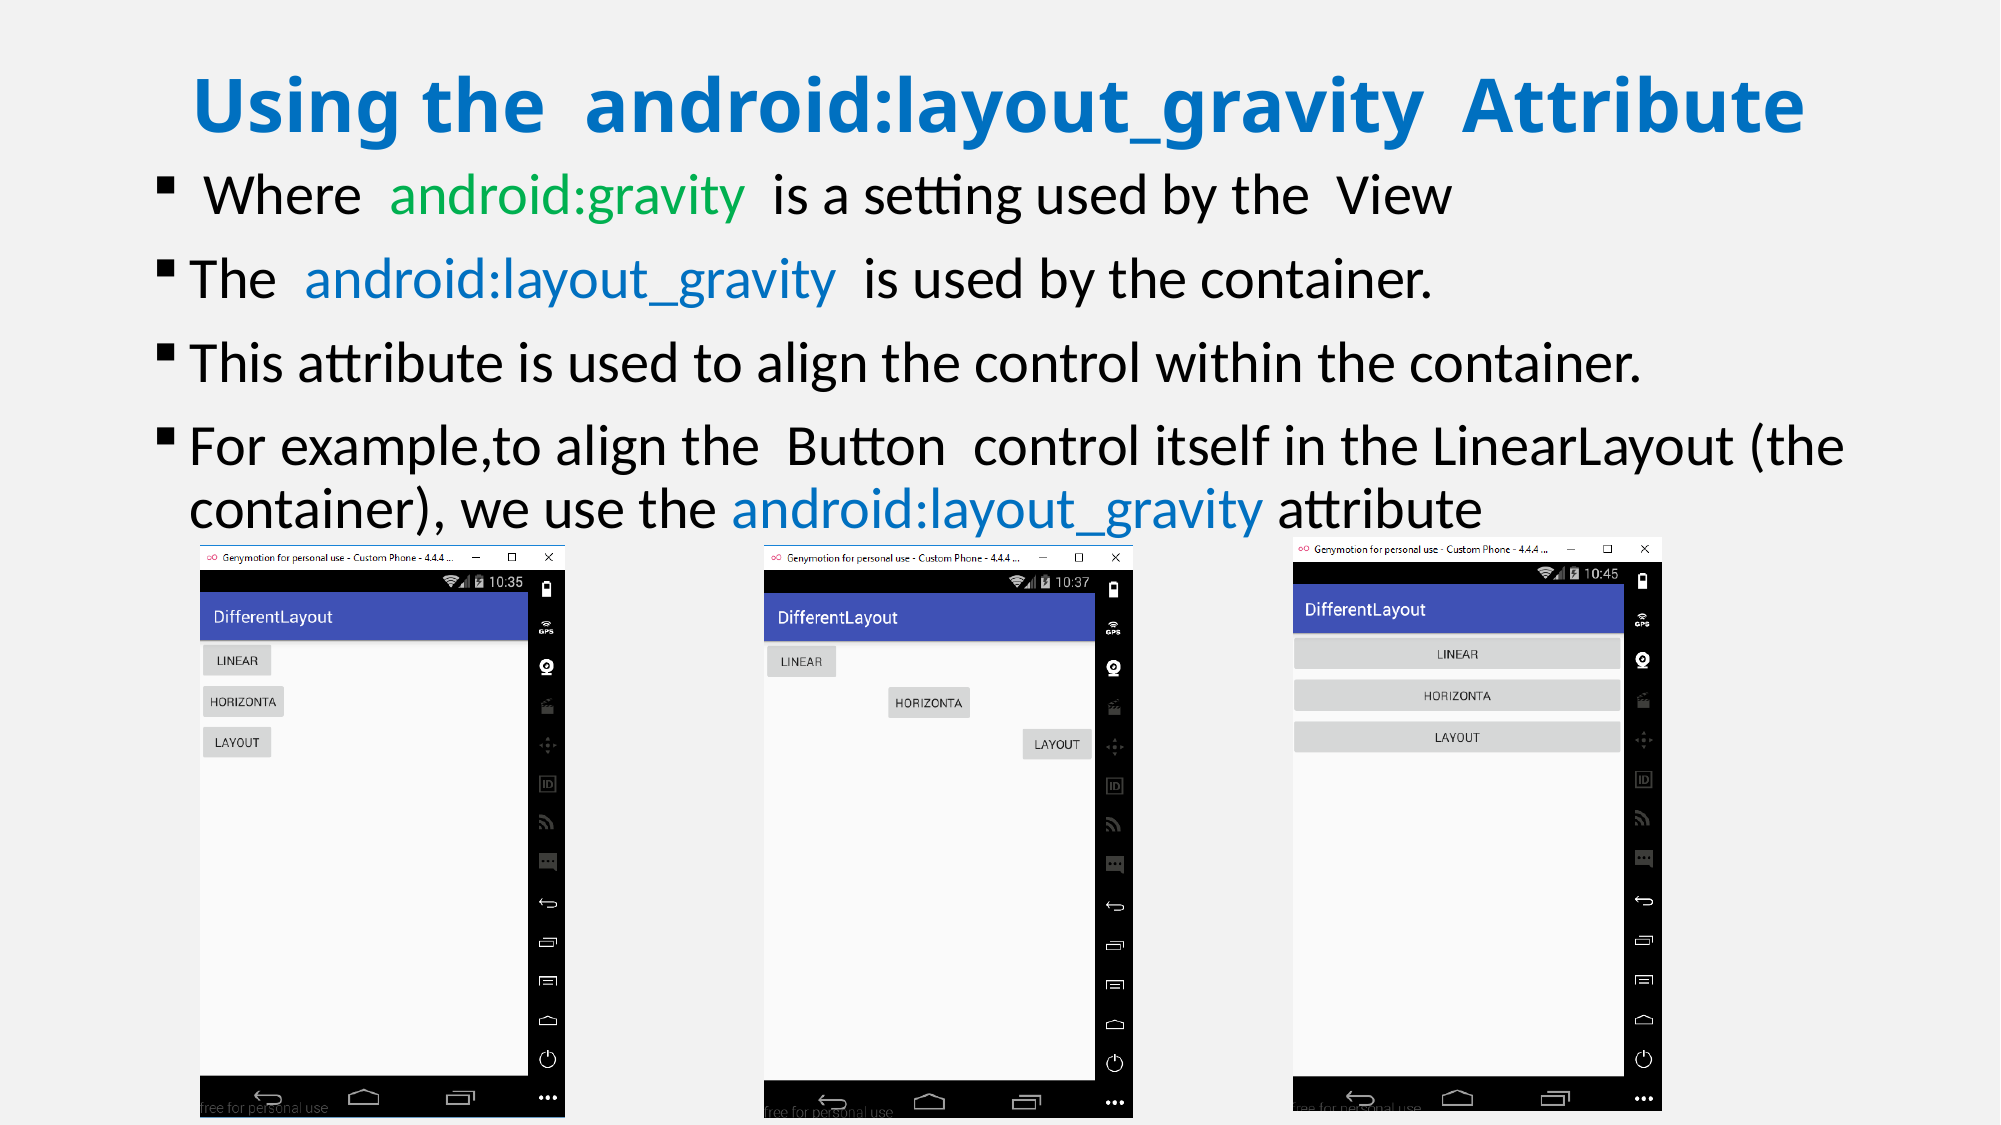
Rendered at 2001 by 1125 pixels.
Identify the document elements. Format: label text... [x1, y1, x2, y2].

title Using the android:layout_gravity Attribute [137, 59, 1863, 156]
picture [1292, 537, 1662, 1111]
list Where android:gravity is a setting used by the View The android:layout_gravity is used by the container. This attribute is used to align the control within the container. For example,to align the Button control itself in the LinearLayout (the container), we use the android:layout_gravity attribute [137, 156, 1863, 1014]
picture [764, 545, 1133, 1118]
picture [200, 545, 565, 1118]
